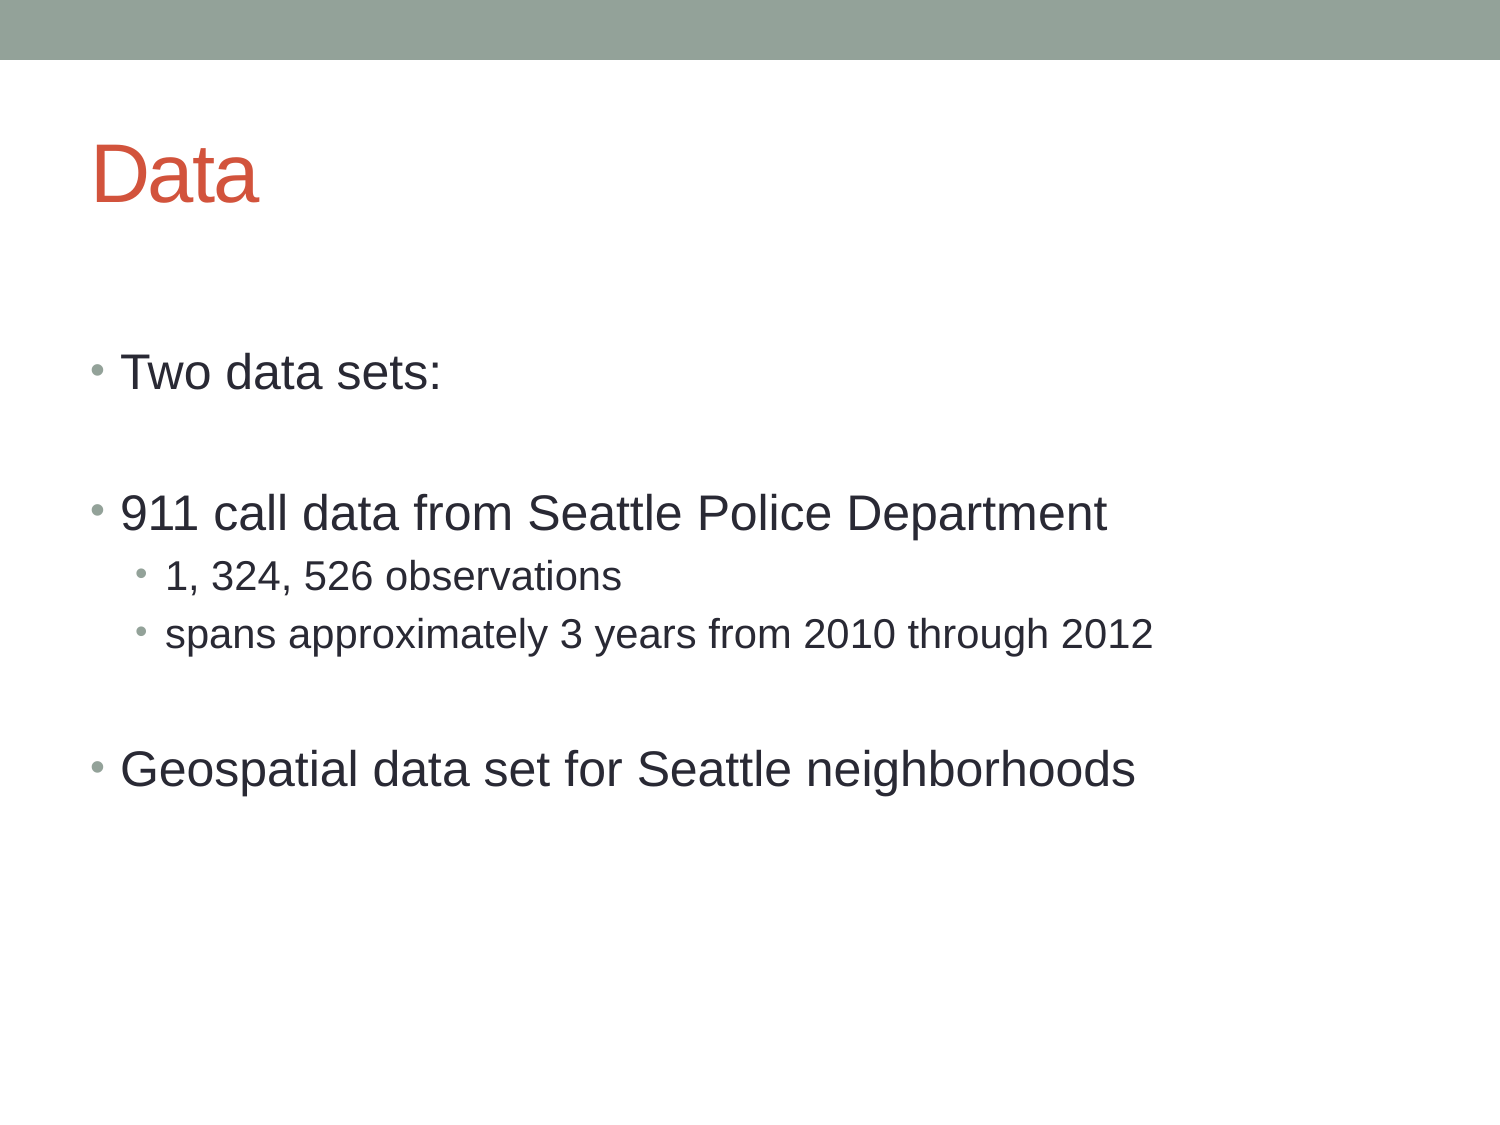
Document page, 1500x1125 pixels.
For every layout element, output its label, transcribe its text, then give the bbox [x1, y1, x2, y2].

list Two data sets: 911 call data from Seattle Police Department 1, 324, 526 observations spans approximately 3 years from 2010 through 2012 Geospatial data set for Seattle neighborhoods [75, 262, 1425, 1063]
title Data [75, 87, 1425, 250]
